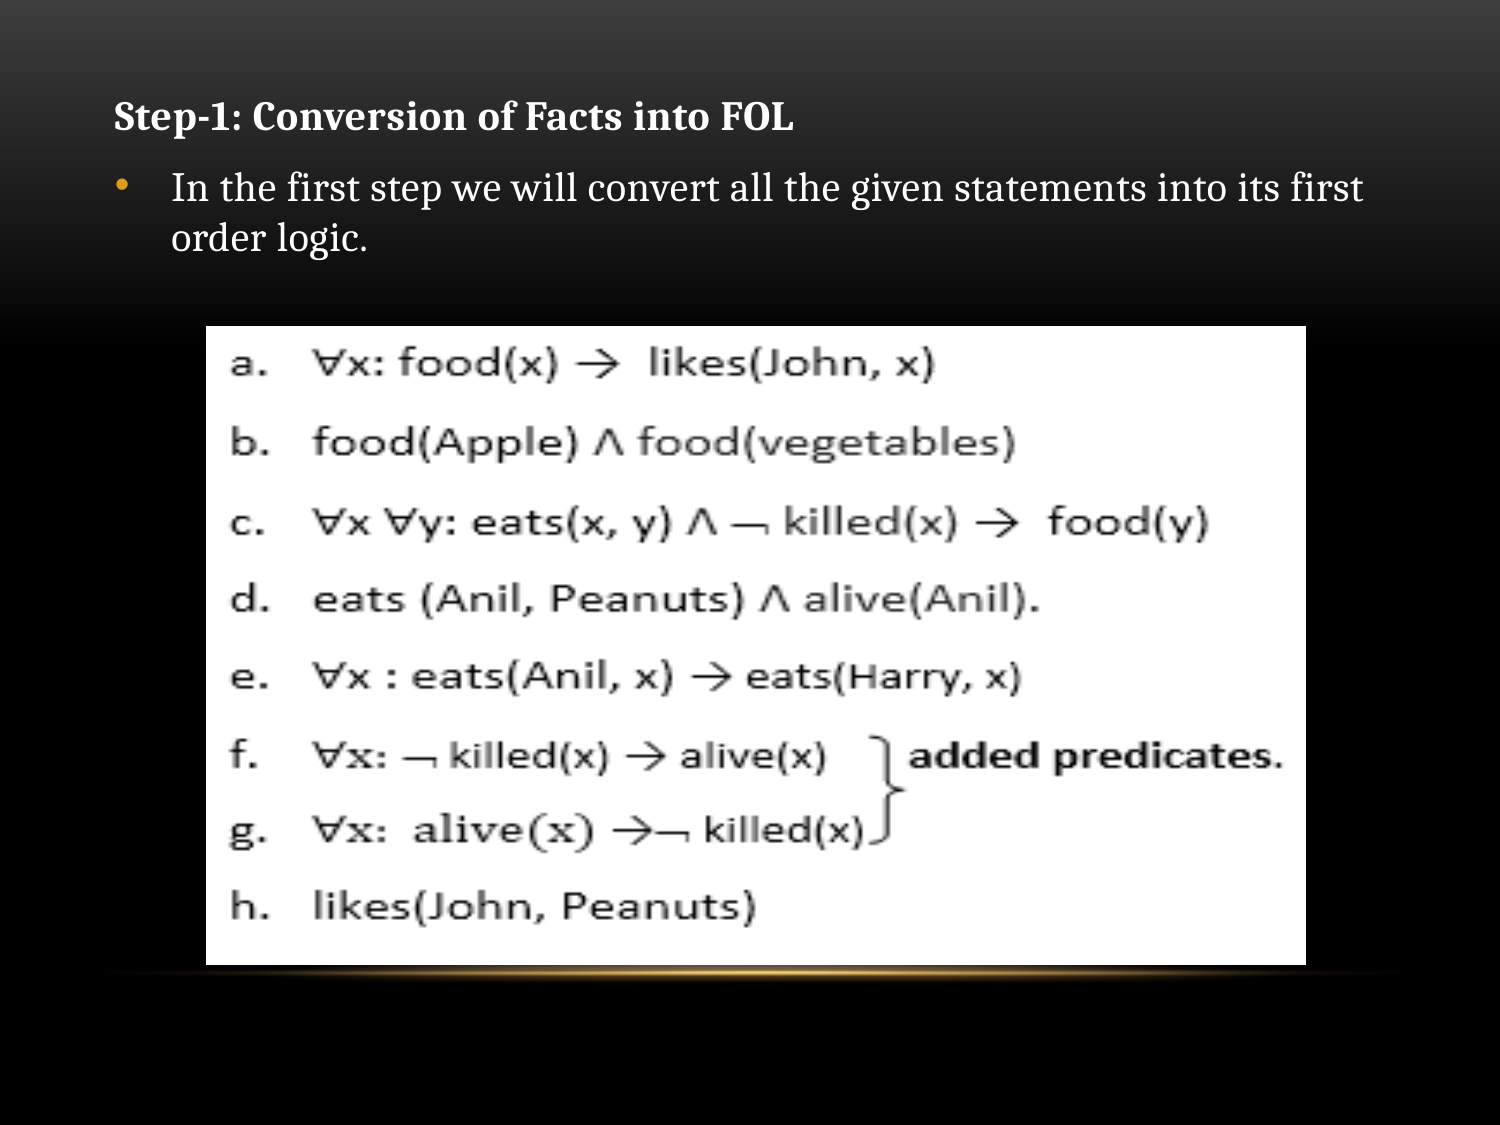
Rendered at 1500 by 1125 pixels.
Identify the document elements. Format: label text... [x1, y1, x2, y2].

list Step-1: Conversion of Facts into FOL In the first step we will convert all the given statements into its first order logic. [99, 81, 1400, 941]
picture [0, 0, 1500, 1125]
